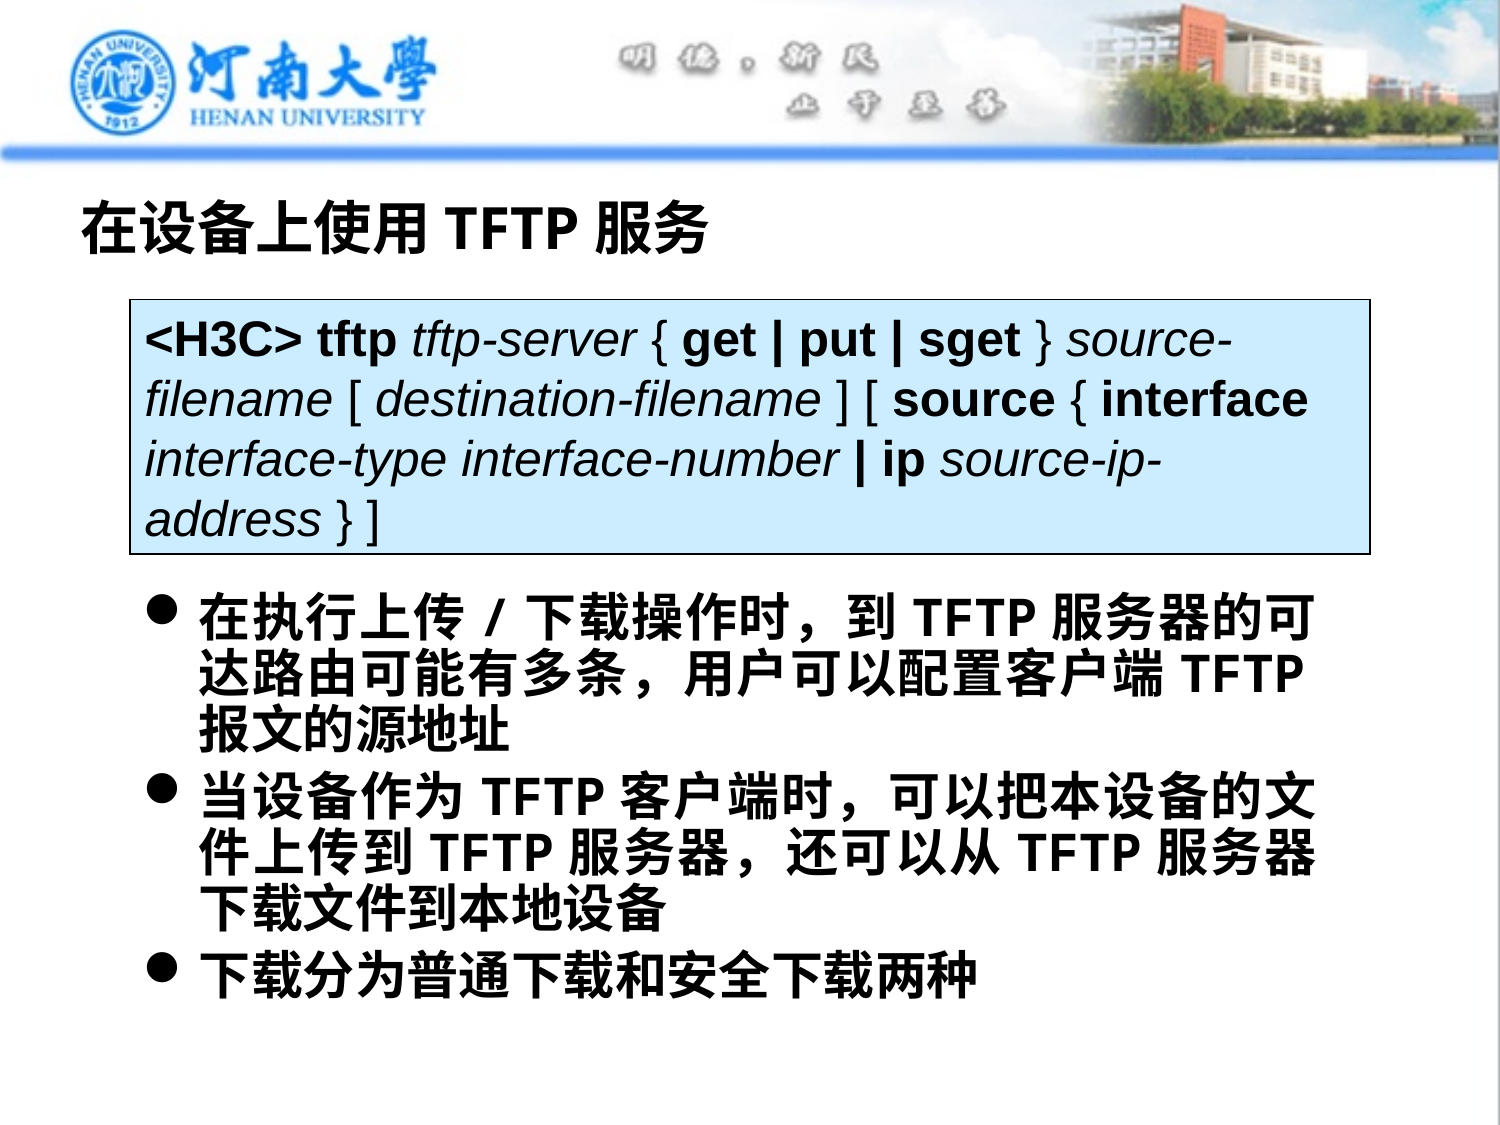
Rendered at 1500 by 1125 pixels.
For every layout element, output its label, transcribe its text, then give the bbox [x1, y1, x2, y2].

title 在设备上使用TFTP服务 [65, 172, 1357, 280]
picture [0, 0, 1500, 1125]
text_box <H3C> tftp tftp-server { get | put | sget } source-filename [ destination-filename ] [ source { interface interface-type interface-number | ip source-ip-address } ] [129, 299, 1371, 555]
list 在执行上传/下载操作时，到TFTP服务器的可达路由可能有多条，用户可以配置客户端TFTP报文的源地址 当设备作为TFTP客户端时，可以把本设备的文件上传到TFTP服务器，还可以从TFTP服务器下载文件到本地设备 下载分为普通下载和安全下载两种 [127, 299, 1333, 1080]
